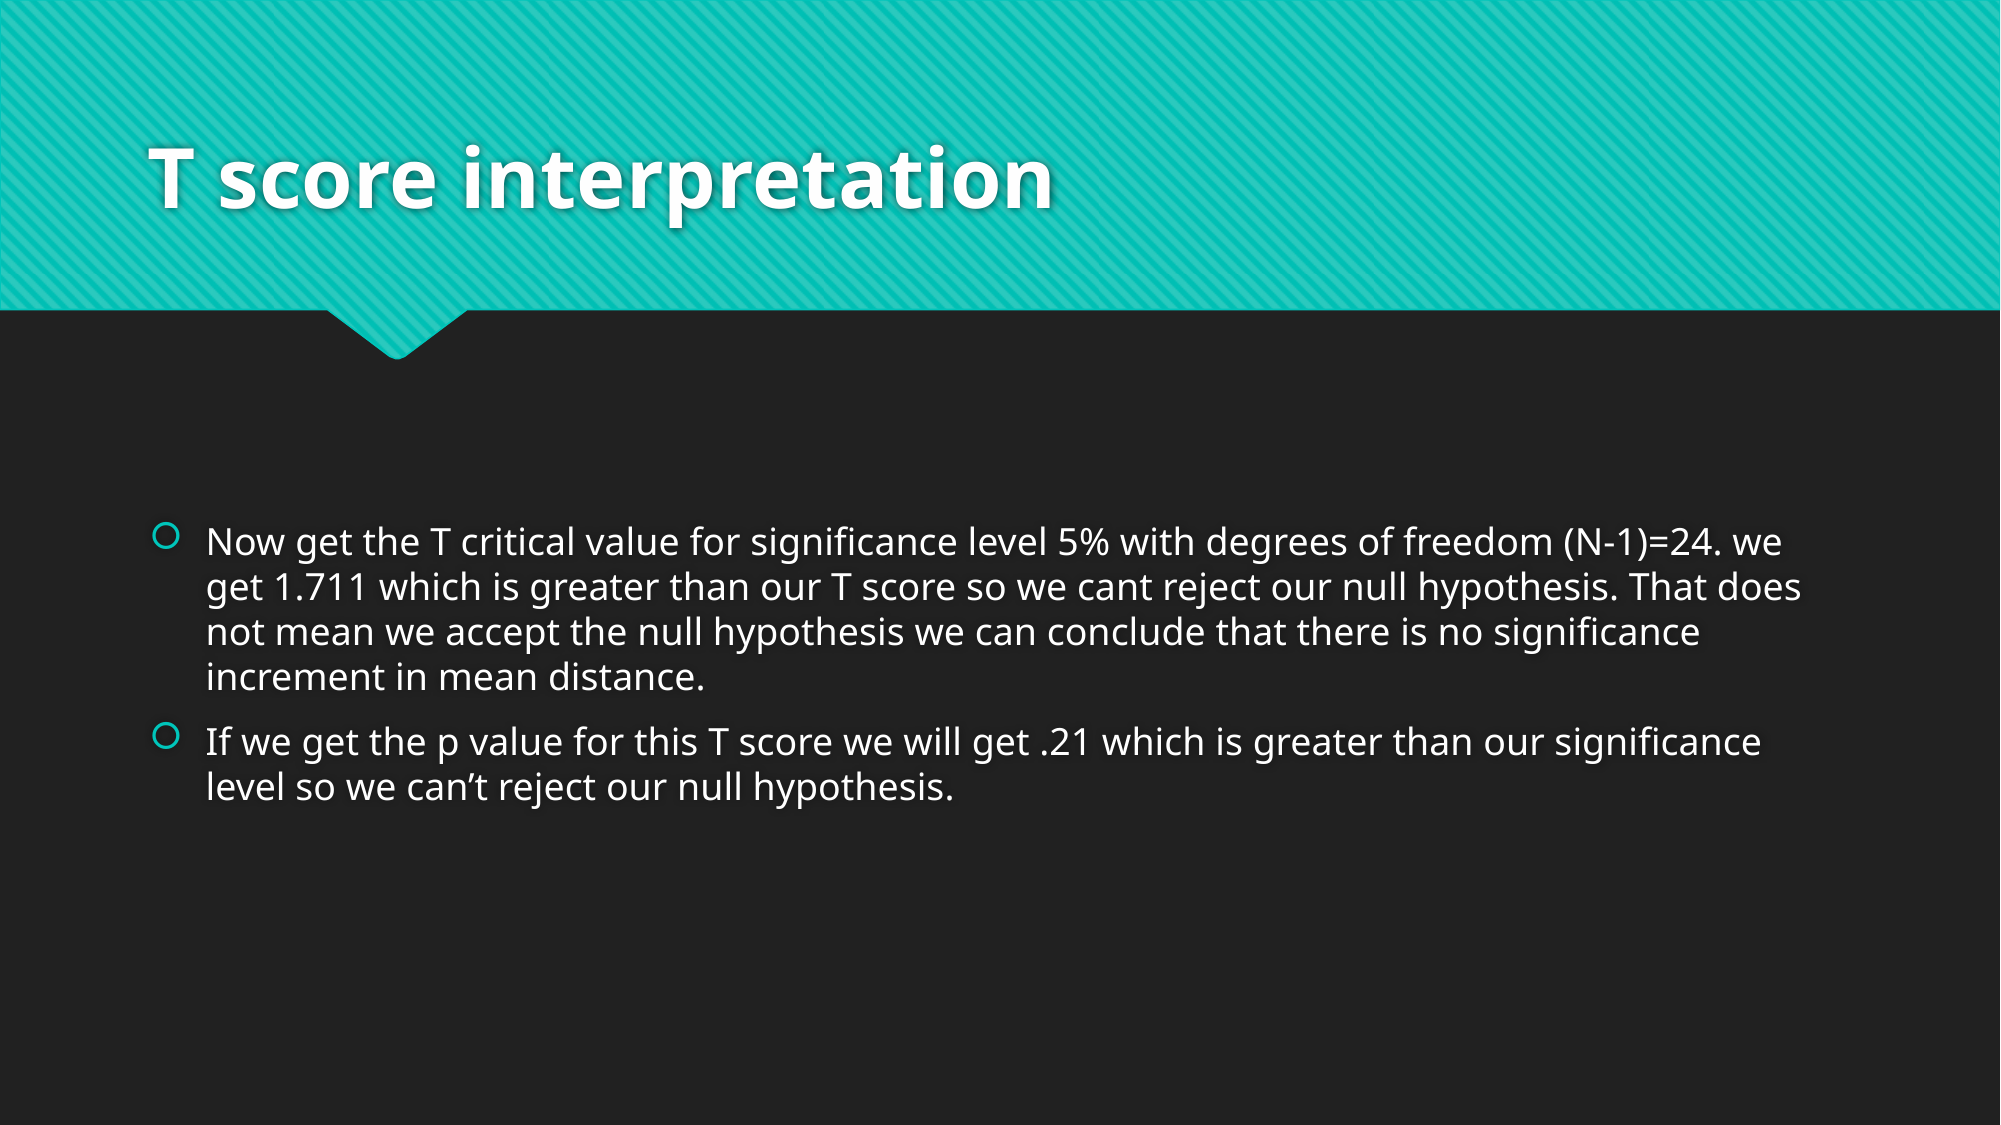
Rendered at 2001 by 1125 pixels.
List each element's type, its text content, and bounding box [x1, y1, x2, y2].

title T score interpretation [132, 73, 1868, 233]
list Now get the T critical value for significance level 5% with degrees of freedom (N-1)=24. we get 1.711 which is greater than our T score so we cant reject our null hypothesis. That does not mean we accept the null hypothesis we can conclude that there is no significance increment in mean distance. If we get the p value for this T score we will get .21 which is greater than our significance level so we can’t reject our null hypothesis. [134, 364, 1866, 962]
